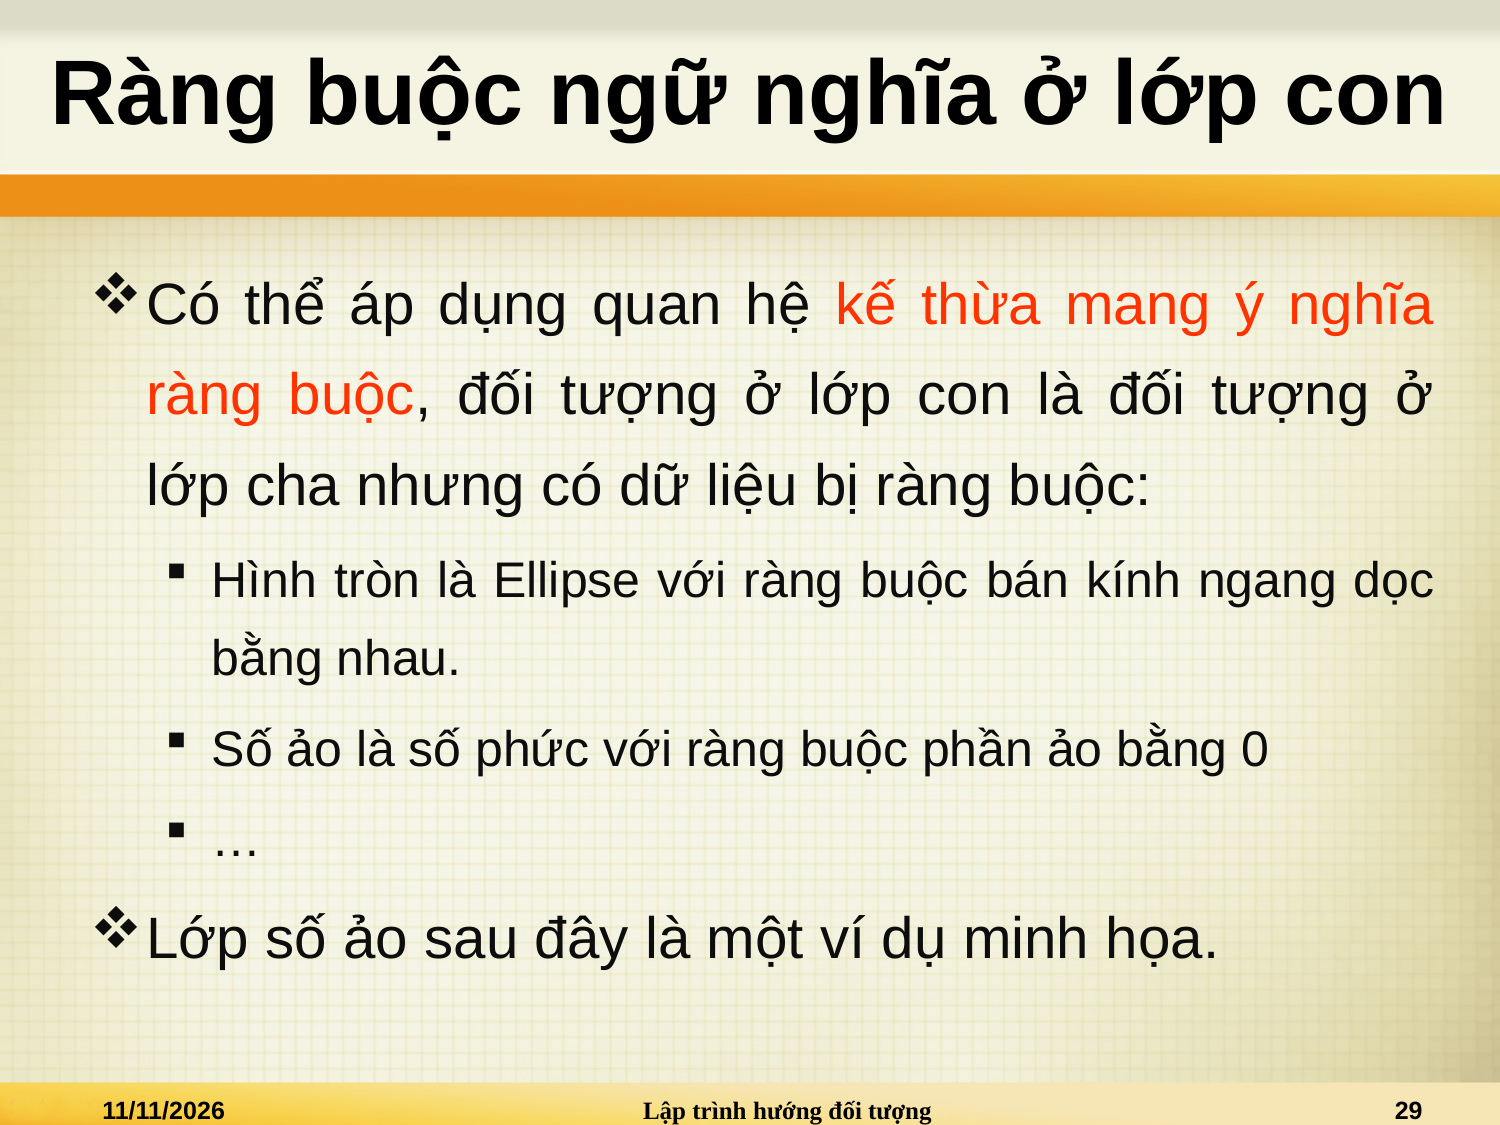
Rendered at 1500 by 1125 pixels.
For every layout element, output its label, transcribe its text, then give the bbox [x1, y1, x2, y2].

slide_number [87, 1087, 438, 1125]
slide_number 29 [1087, 1087, 1438, 1125]
picture [0, 175, 1500, 1125]
footer Lập trình hướng đối tượng [549, 1087, 1025, 1125]
list Có thể áp dụng quan hệ kế thừa mang ý nghĩa ràng buộc, đối tượng ở lớp con là đối tượng ở lớp cha nhưng có dữ liệu bị ràng buộc: Hình tròn là Ellipse với ràng buộc bán kính ngang dọc bằng nhau. Số ảo là số phức với ràng buộc phần ảo bằng 0 … Lớp số ảo sau đây là một ví dụ minh họa. [75, 237, 1450, 1046]
title Ràng buộc ngữ nghĩa ở lớp con [0, 0, 1500, 175]
